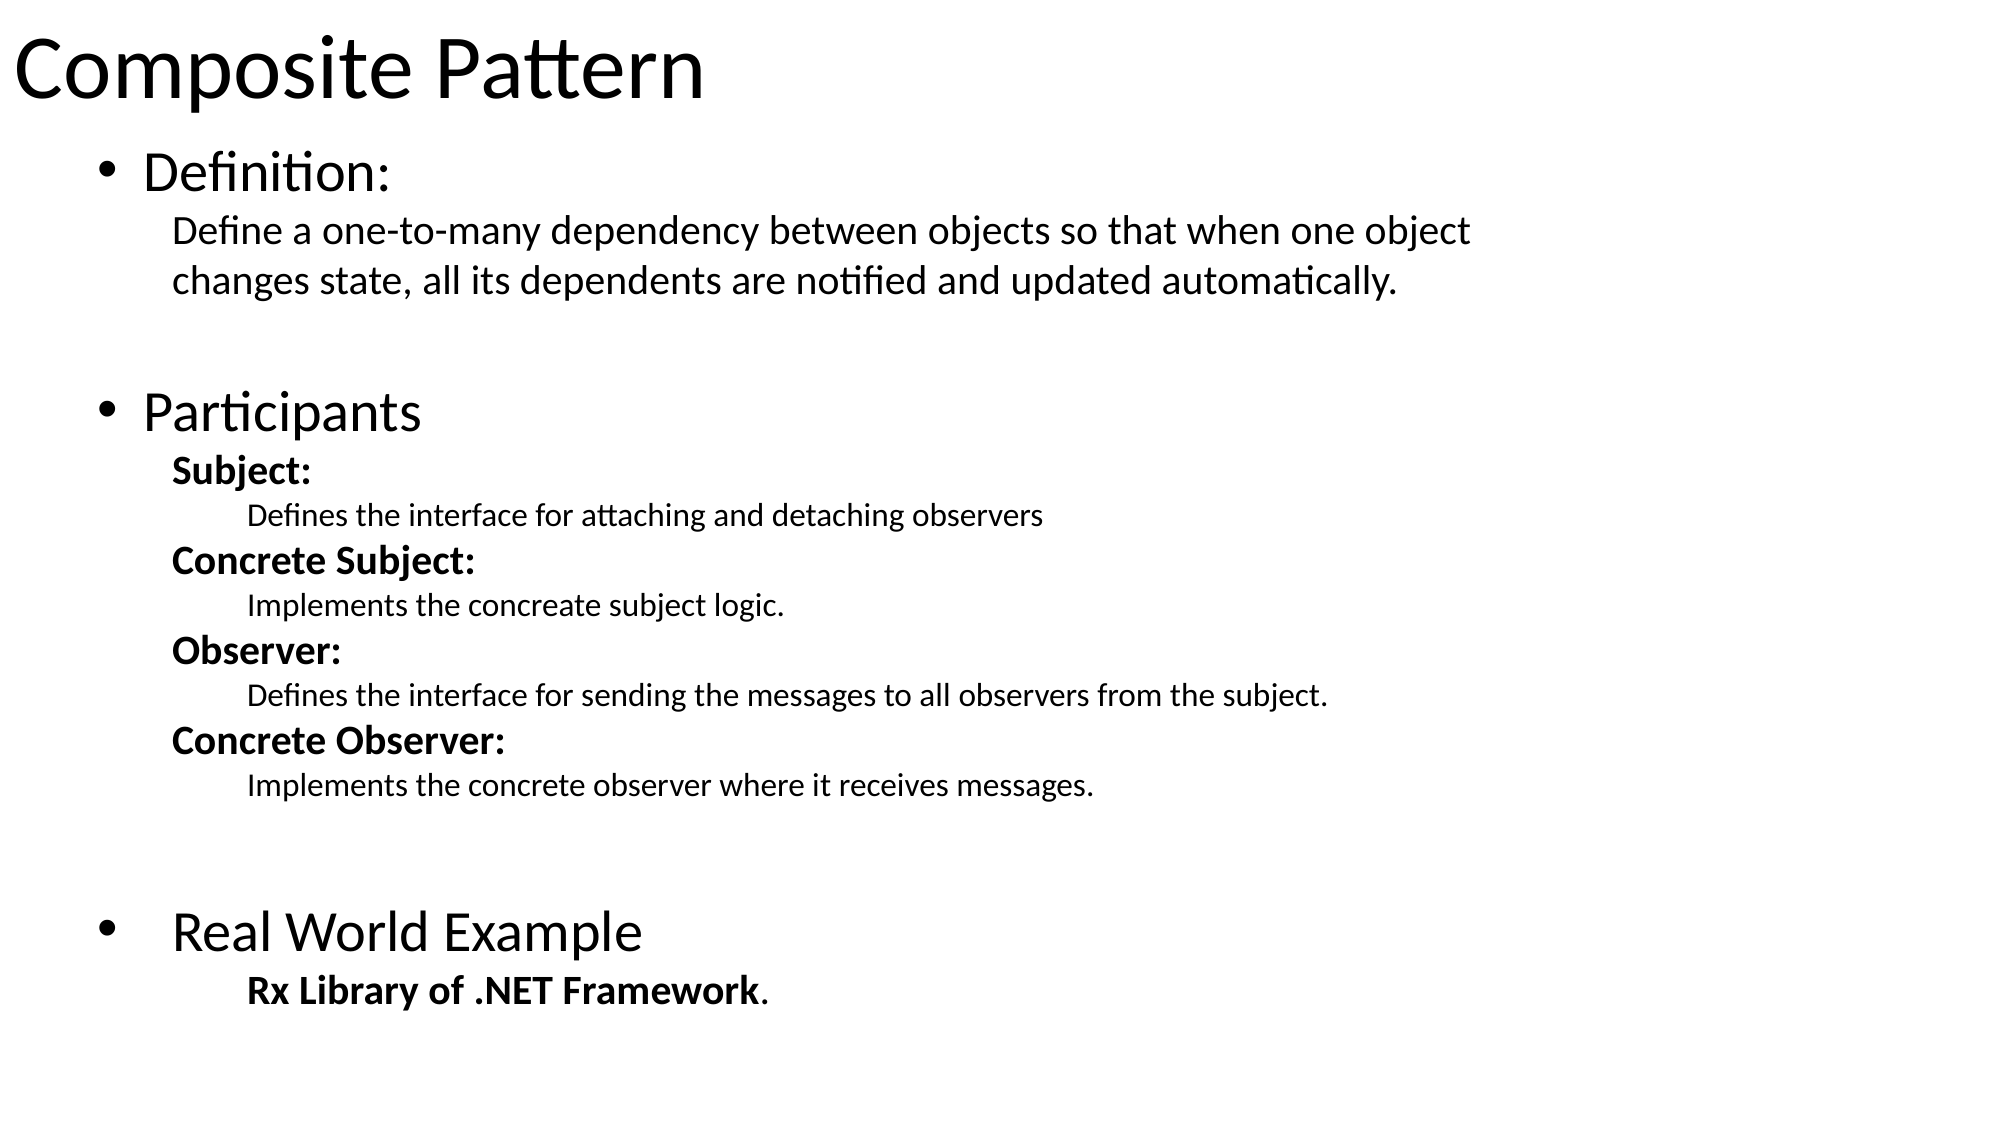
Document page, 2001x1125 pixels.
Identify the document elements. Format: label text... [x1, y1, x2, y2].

text_box Composite Pattern [0, 0, 1882, 125]
text_box Definition: Define a one-to-many dependency between objects so that when one object changes state, all its dependents are notified and updated automatically. Participants Subject: Defines the interface for attaching and detaching observers Concrete Subject: Implements the concreate subject logic. Observer: Defines the interface for sending the messages to all observers from the subject. Concrete Observer: Implements the concrete observer where it receives messages. Real World Example Rx Library of .NET Framework. [82, 125, 1518, 1091]
